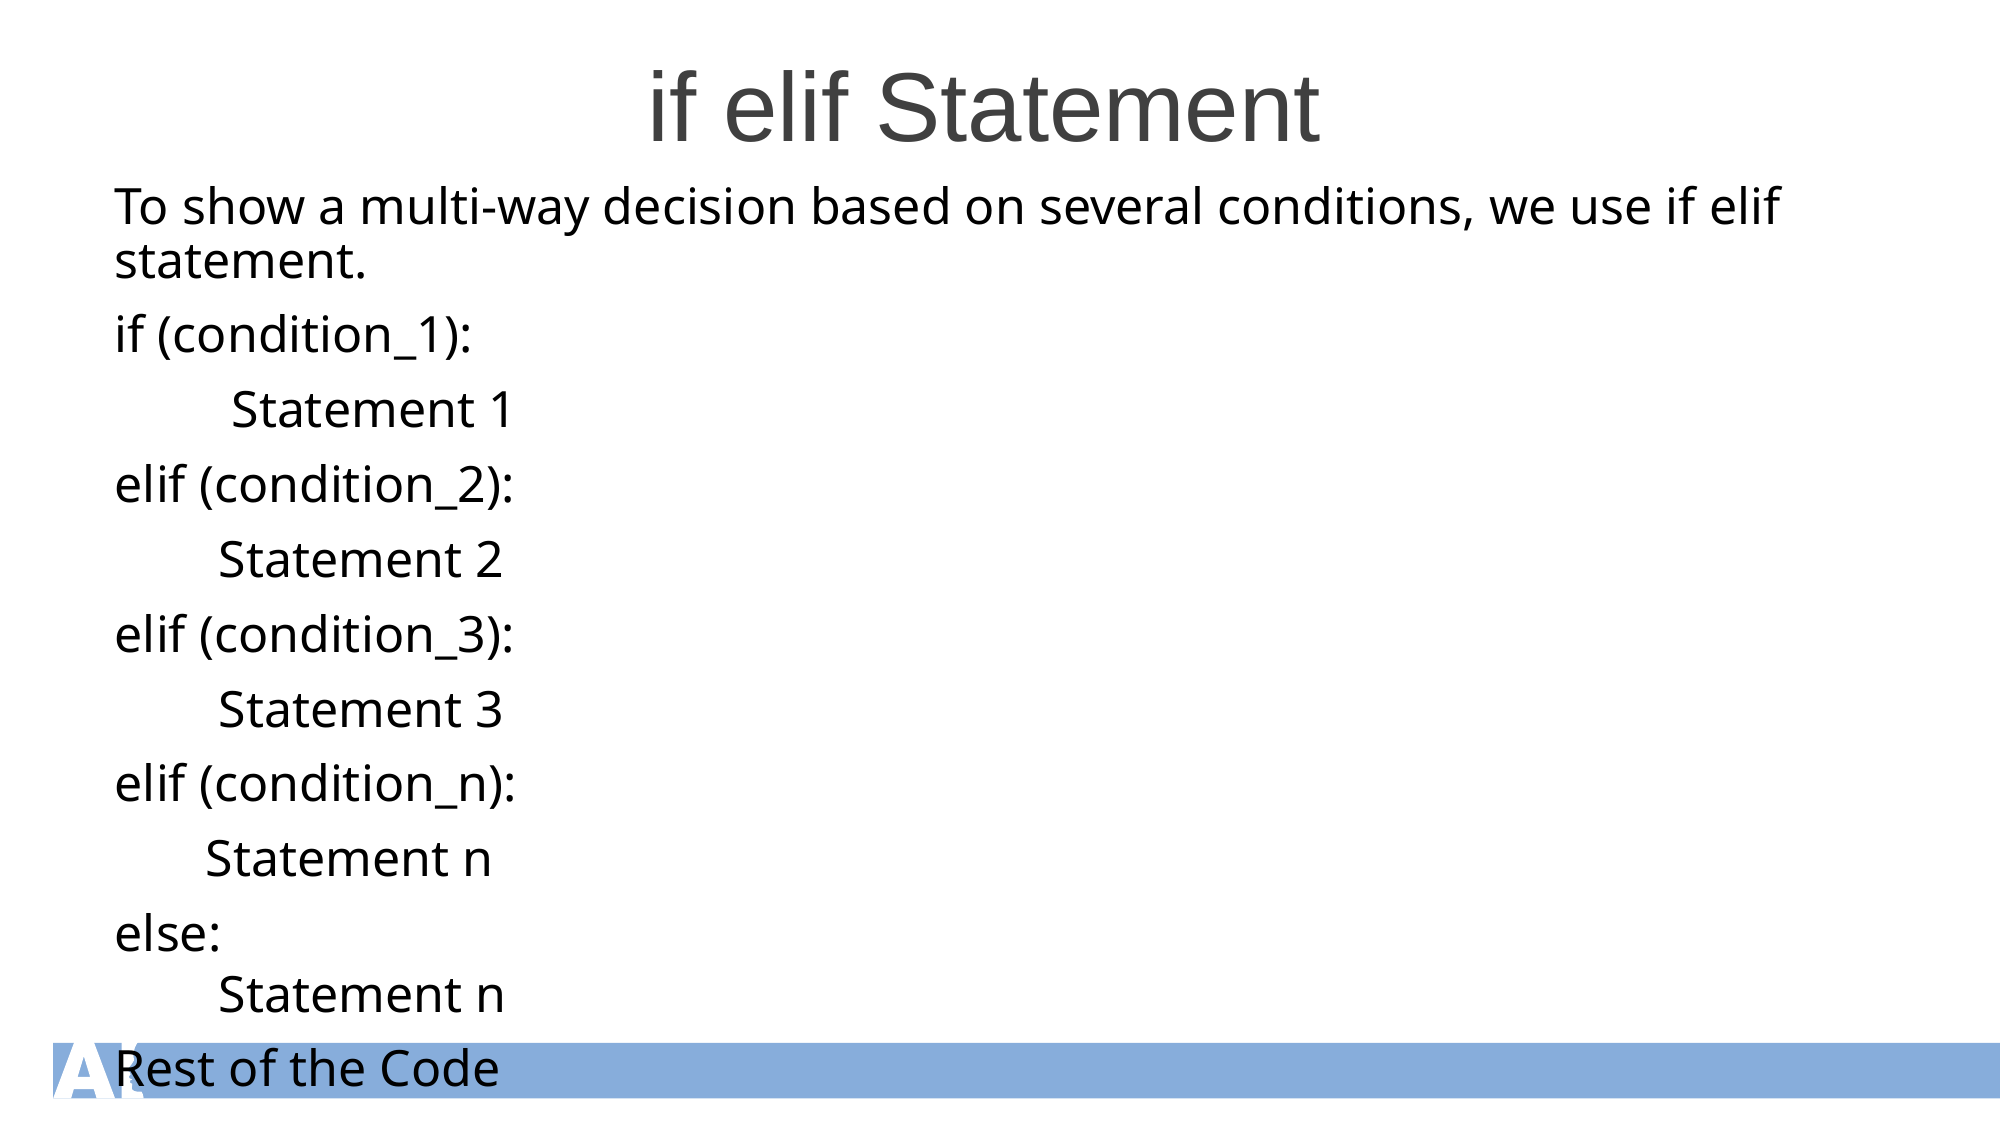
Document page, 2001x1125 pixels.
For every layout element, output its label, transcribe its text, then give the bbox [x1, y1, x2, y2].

text_box if elif Statement [84, 49, 1885, 171]
text_box To show a multi-way decision based on several conditions, we use if elif statement. if (condition_1): Statement 1 elif (condition_2): Statement 2 elif (condition_3): Statement 3 elif (condition_n): Statement n else: Statement n Rest of the Code [99, 173, 1900, 1103]
